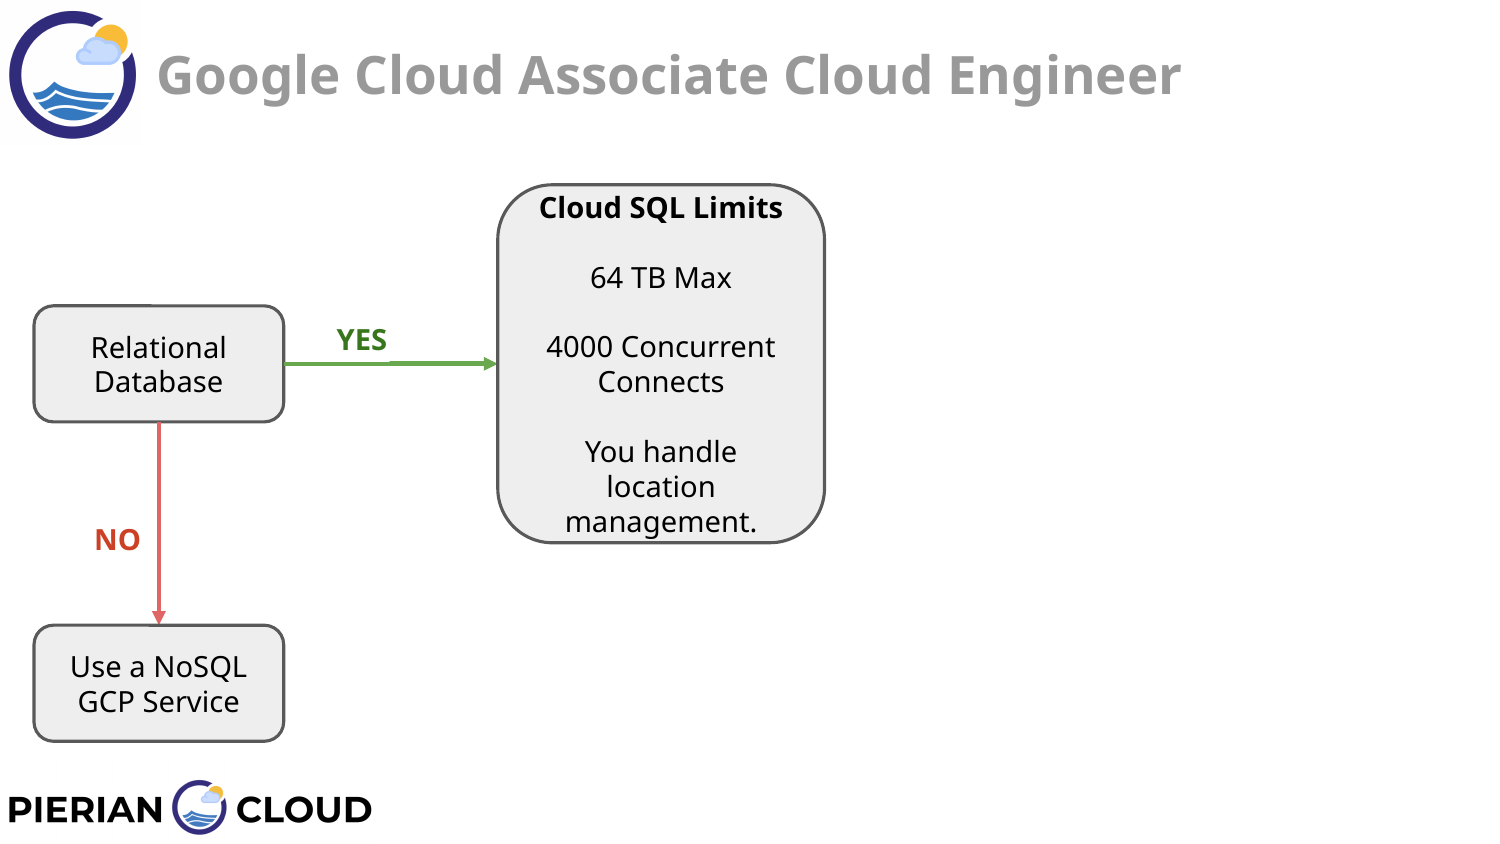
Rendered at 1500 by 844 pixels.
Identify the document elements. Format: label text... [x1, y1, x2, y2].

text_box Use a NoSQL GCP Service [33, 625, 284, 742]
text_box Relational Database [33, 305, 284, 422]
text_box NO [55, 506, 180, 572]
picture [0, 0, 142, 146]
title Google Cloud Associate Cloud Engineer [146, 25, 1420, 120]
picture [0, 758, 375, 844]
text_box Cloud SQL Limits 64 TB Max 4000 Concurrent Connects You handle location management. [497, 184, 825, 543]
text_box YES [300, 305, 424, 363]
